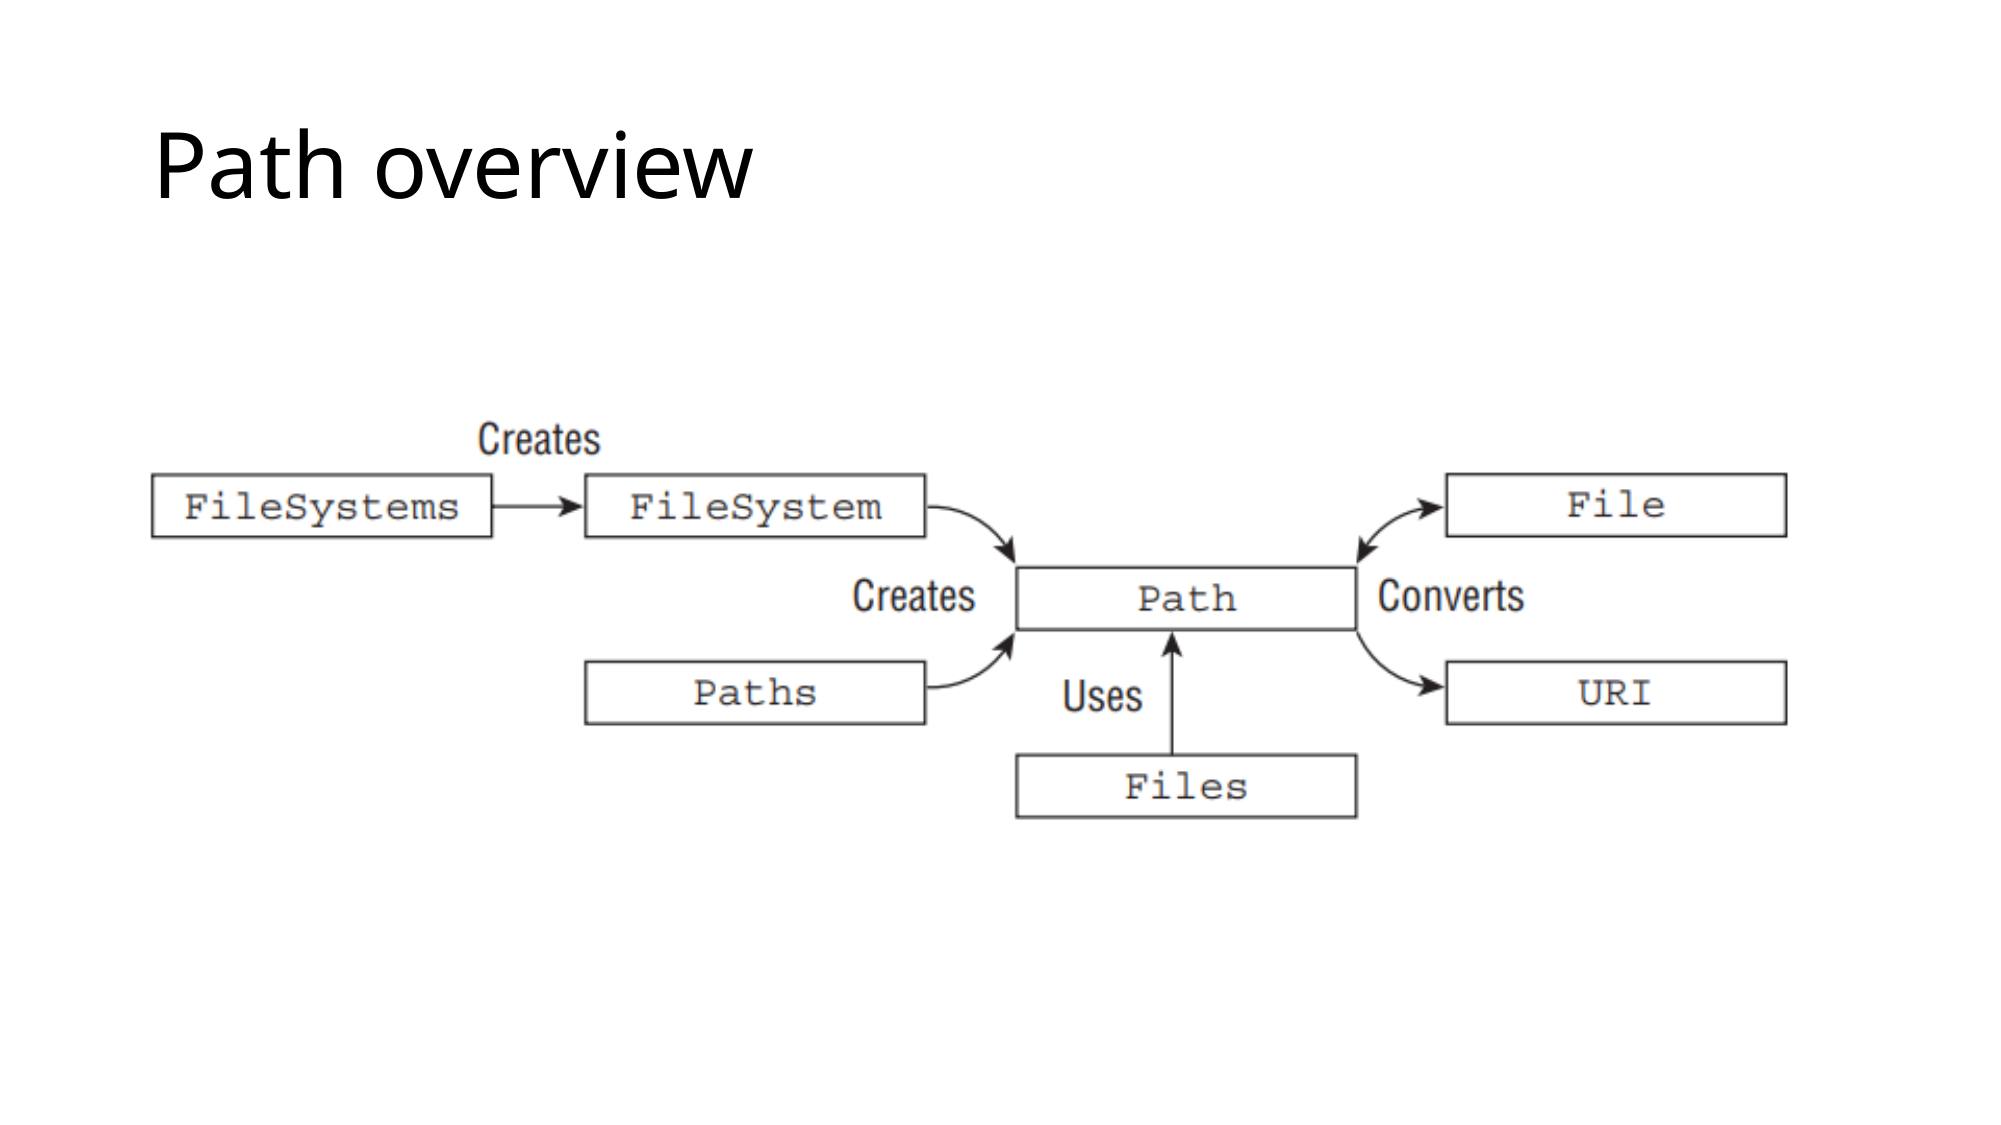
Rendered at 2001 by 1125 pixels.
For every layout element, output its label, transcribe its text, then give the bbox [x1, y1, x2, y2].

picture [137, 392, 1863, 843]
title Path overview [137, 59, 1863, 278]
